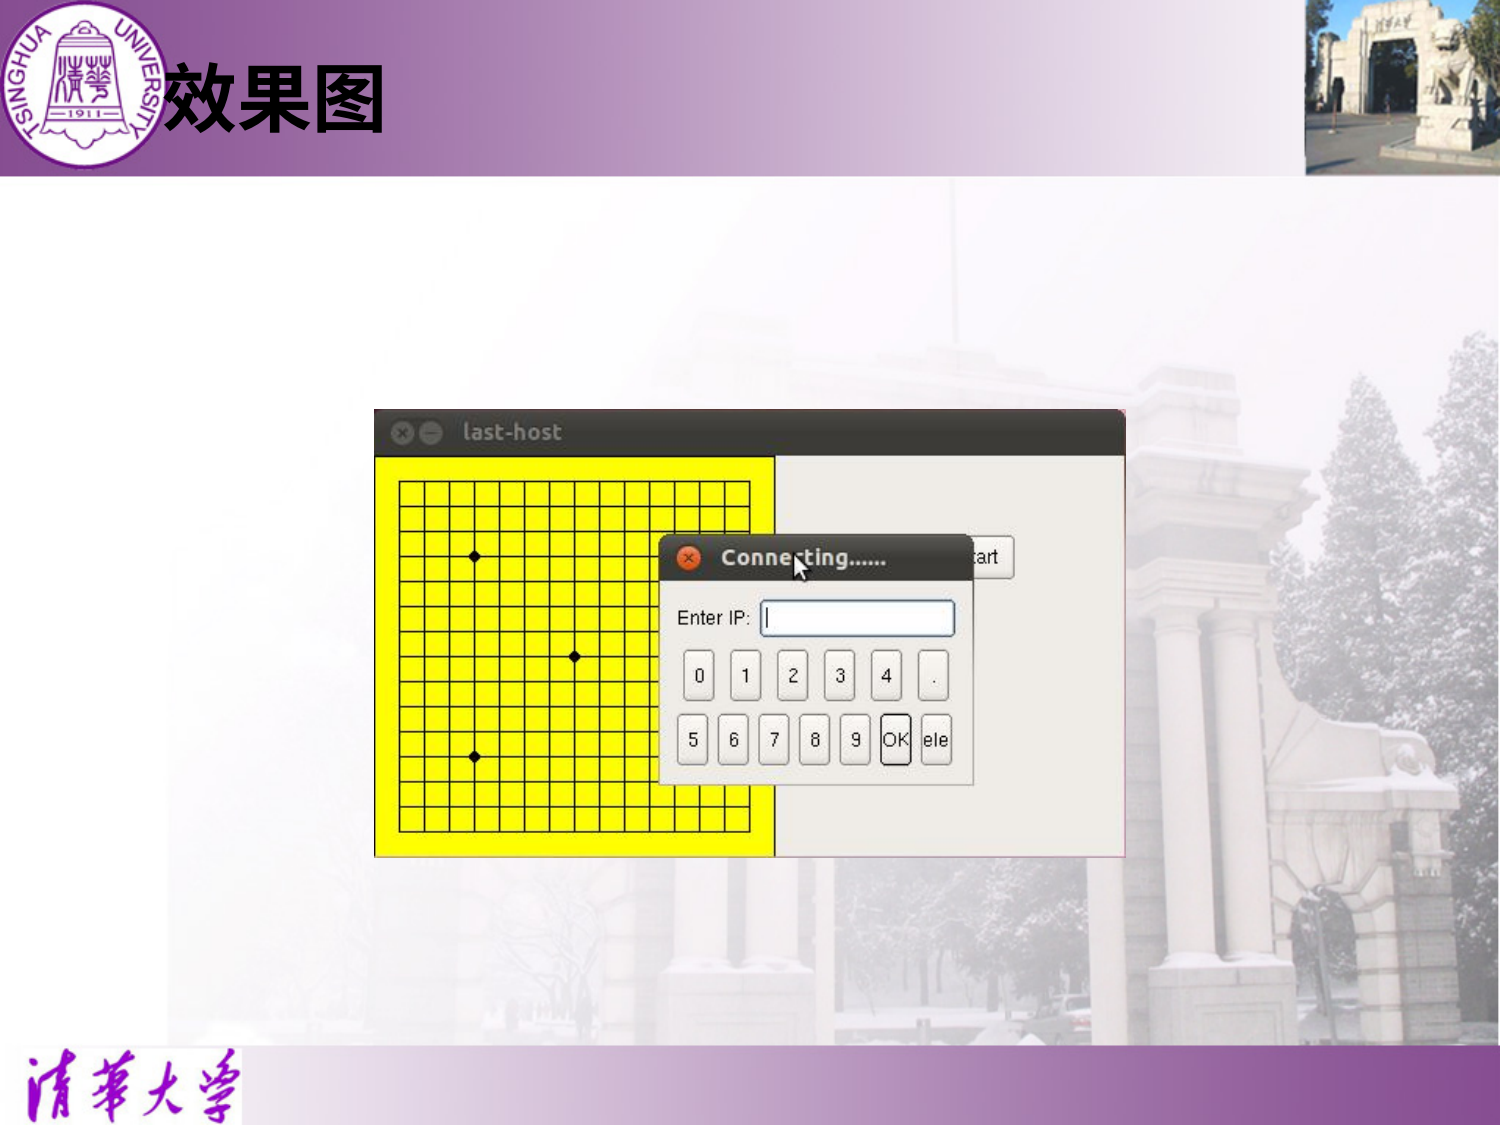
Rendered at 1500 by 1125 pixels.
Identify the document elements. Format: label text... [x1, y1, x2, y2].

title 效果图 [147, 30, 1022, 162]
picture [0, 0, 1500, 1125]
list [373, 409, 1126, 858]
